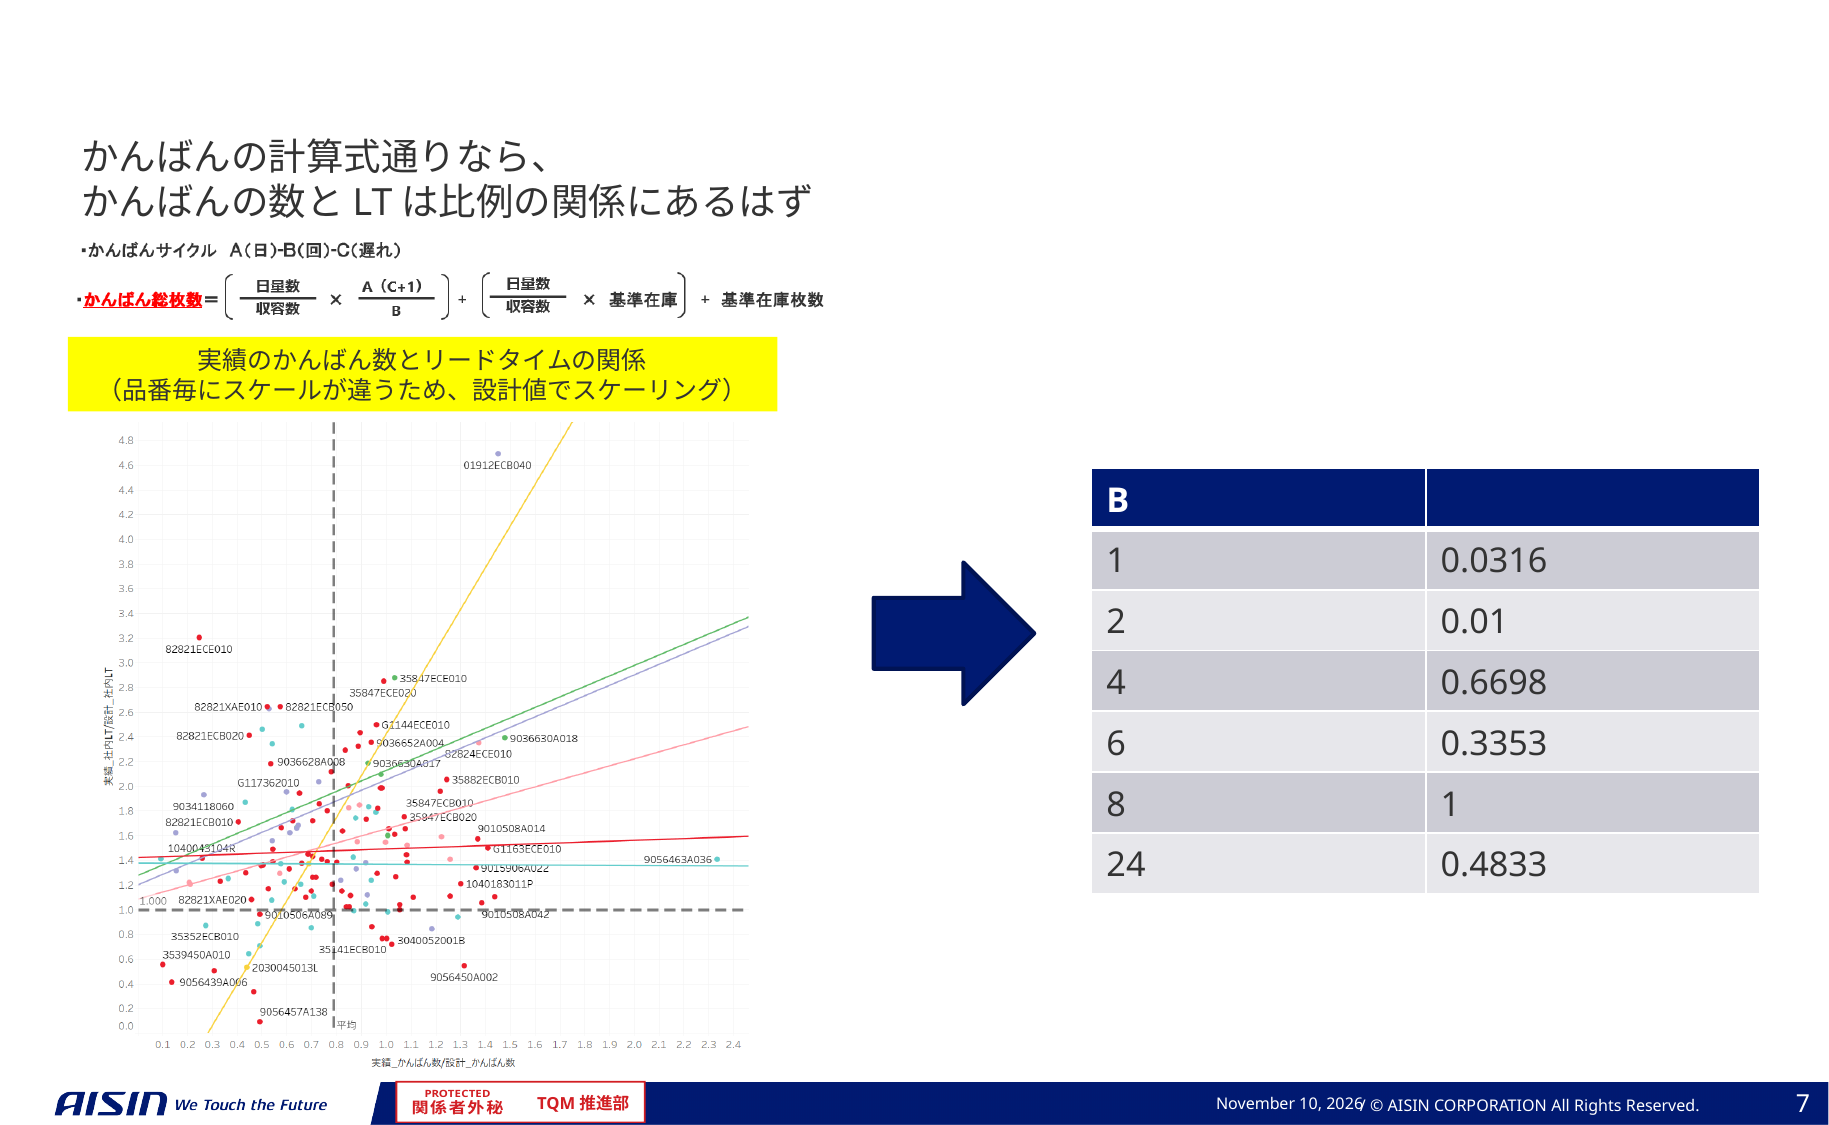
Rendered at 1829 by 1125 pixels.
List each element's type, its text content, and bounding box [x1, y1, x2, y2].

picture [0, 1082, 1829, 1125]
table_cell 8 [1092, 773, 1425, 832]
table_header B [1092, 469, 1425, 526]
table_cell 24 [1092, 834, 1425, 893]
table_cell 1 [1427, 773, 1759, 832]
text_box 実績のかんばん数とリードタイムの関係 （品番毎にスケールが違うため、設計値でスケーリング） [67, 336, 778, 412]
table_cell 0.4833 [1427, 834, 1759, 893]
list かんばんの計算式通りなら、 かんばんの数とLTは比例の関係にあるはず [66, 125, 1768, 1051]
table_cell 1 [1092, 532, 1425, 589]
table_cell 6 [1092, 712, 1425, 771]
table_cell 2 [1092, 591, 1425, 650]
table_cell 0.01 [1427, 591, 1759, 650]
table_cell 0.3353 [1427, 712, 1759, 771]
table_header [1427, 469, 1759, 526]
table_cell 4 [1092, 651, 1425, 710]
table_cell 0.6698 [1427, 651, 1759, 710]
picture [60, 231, 874, 328]
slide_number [1044, 1093, 1379, 1116]
picture [98, 420, 750, 1075]
table_cell 0.0316 [1427, 532, 1759, 589]
text_box [871, 560, 1037, 707]
